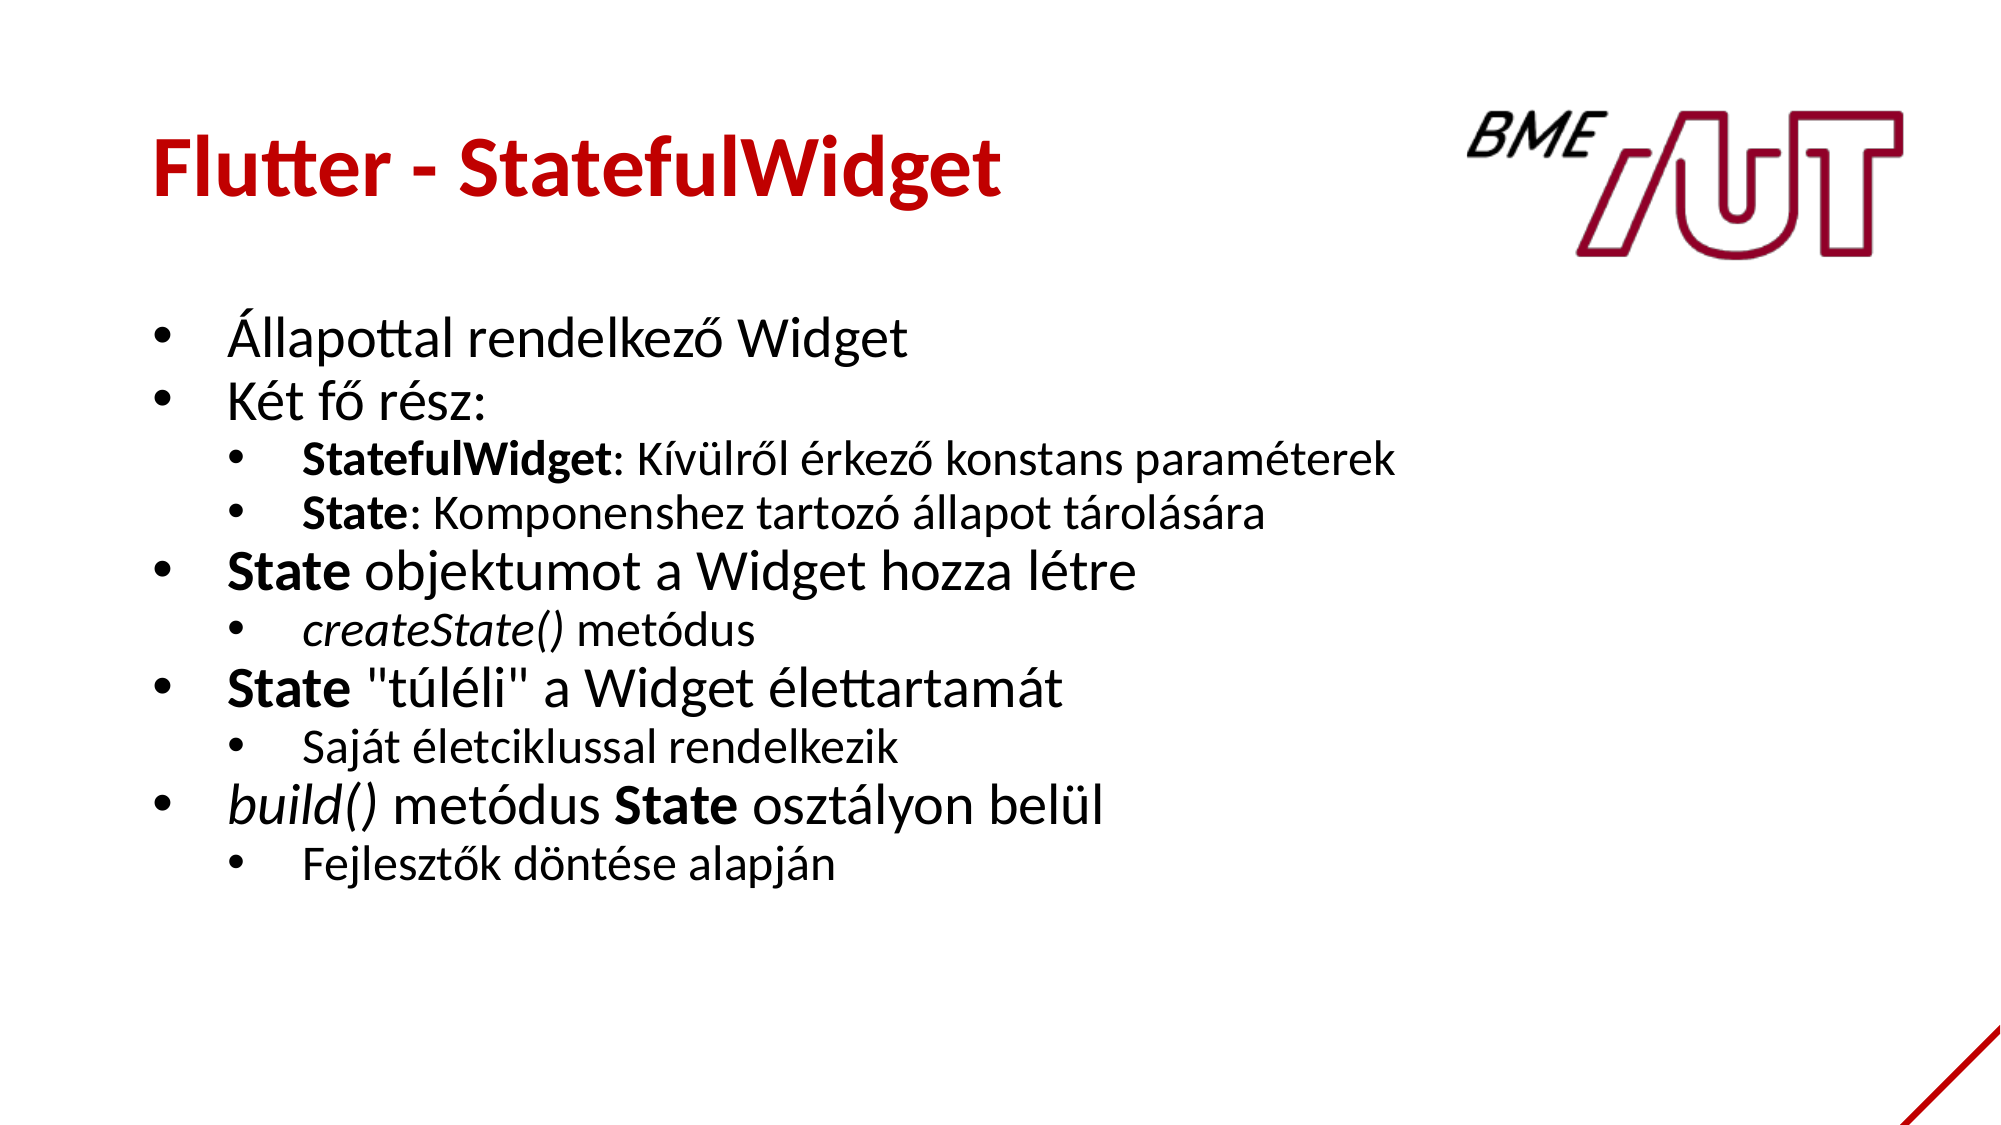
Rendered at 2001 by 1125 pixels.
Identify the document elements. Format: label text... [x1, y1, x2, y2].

picture [1466, 0, 1905, 406]
title Flutter - StatefulWidget [137, 59, 1863, 278]
list Állapottal rendelkező Widget Két fő rész: StatefulWidget: Kívülről érkező konstans paraméterek State: Komponenshez tartozó állapot tárolására State objektumot a Widget hozza létre createState() metódus State "túléli" a Widget élettartamát Saját életciklussal rendelkezik build() metódus State osztályon belül Fejlesztők döntése alapján [137, 299, 1863, 985]
